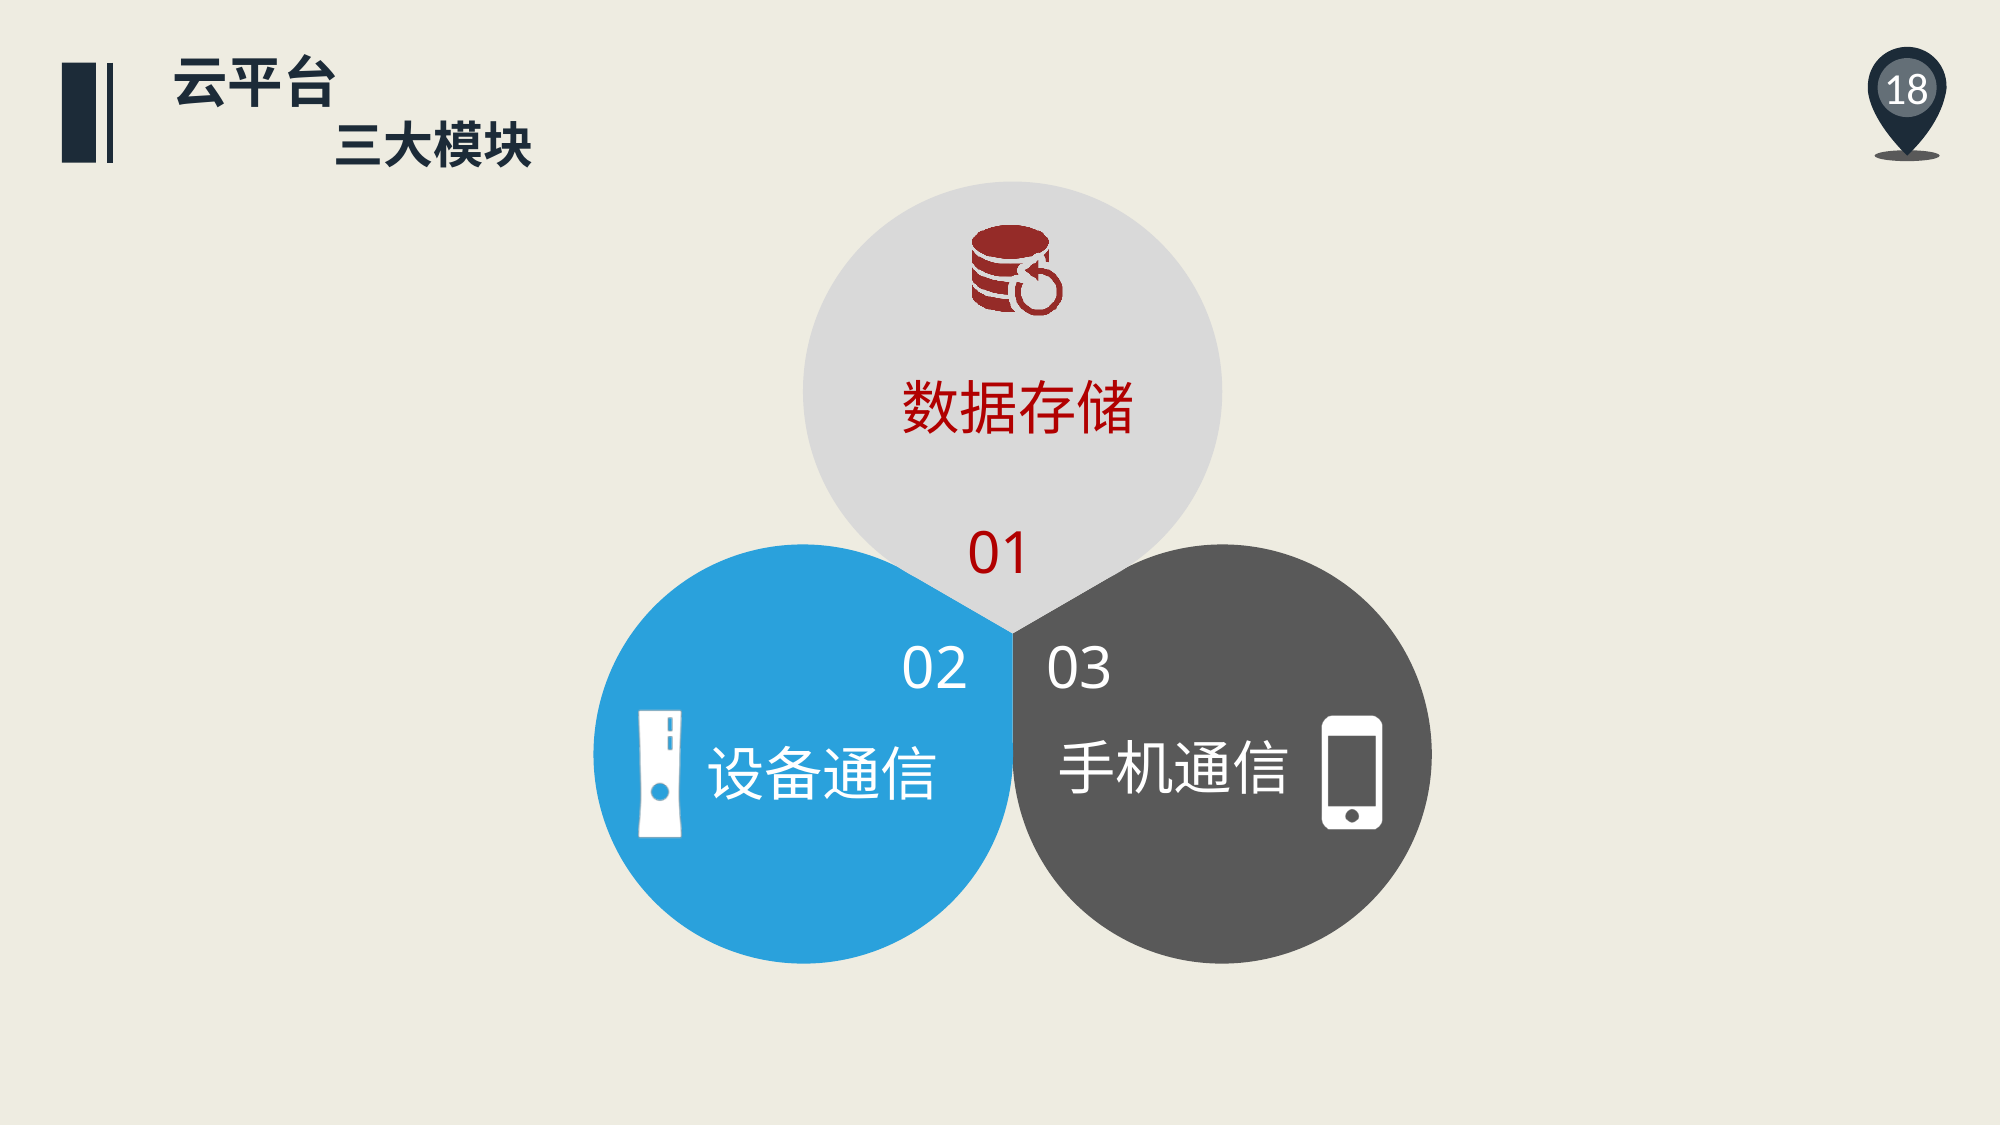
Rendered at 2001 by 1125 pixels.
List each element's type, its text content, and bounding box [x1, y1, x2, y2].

text_box 三大模块 [306, 105, 561, 181]
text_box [563, 181, 1462, 994]
text_box 云平台 [128, 40, 383, 122]
text_box [60, 61, 98, 165]
slide_number 18 [1673, 57, 2000, 118]
